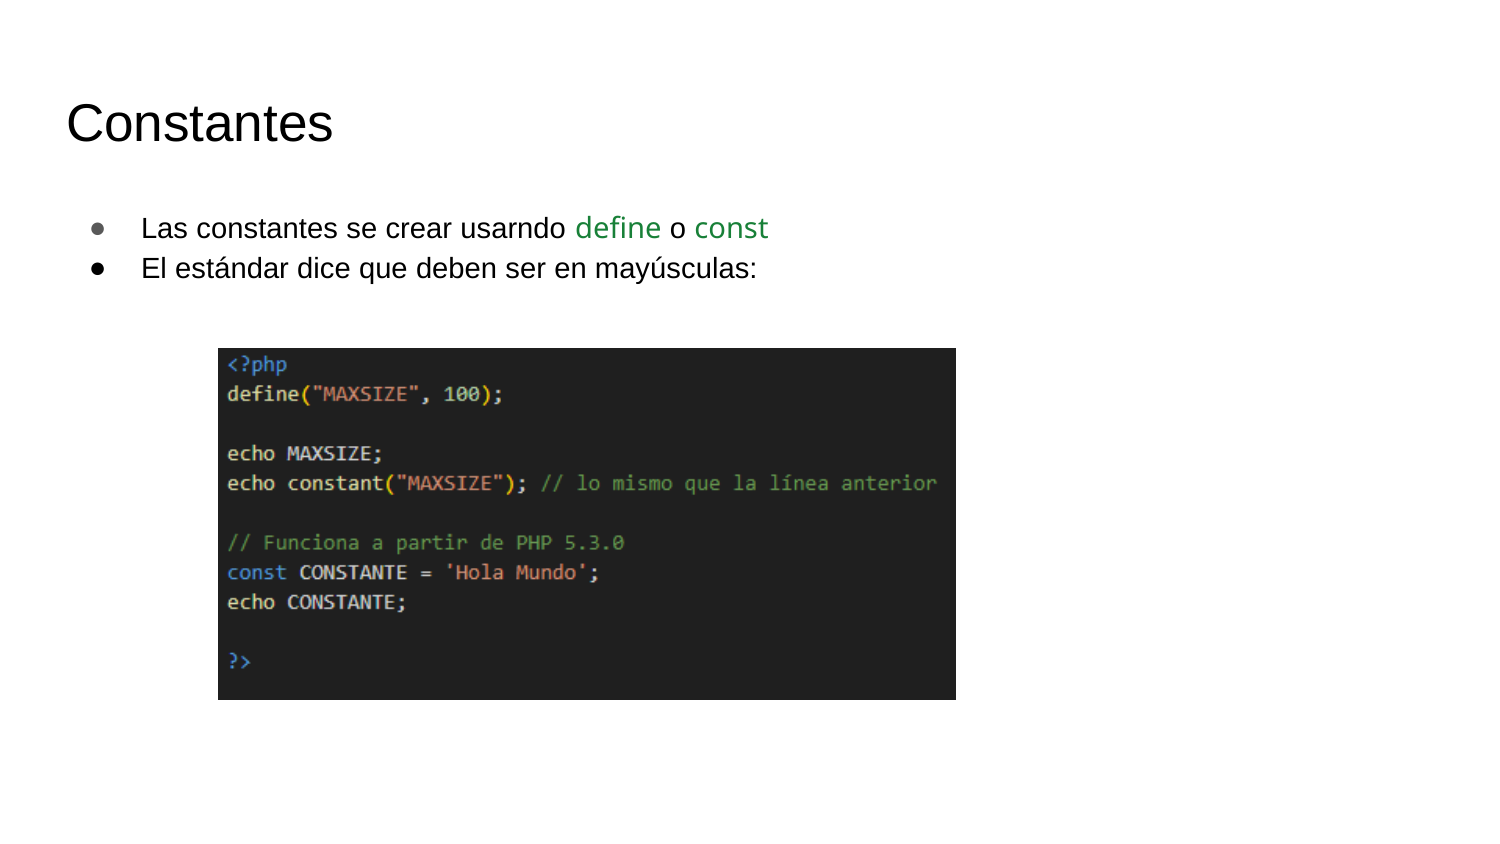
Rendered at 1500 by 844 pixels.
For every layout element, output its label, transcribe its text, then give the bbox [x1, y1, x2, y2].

picture [218, 348, 956, 701]
title Constantes [51, 72, 1449, 167]
list Las constantes se crear usarndo define o const El estándar dice que deben ser en mayúsculas: [51, 189, 1449, 750]
